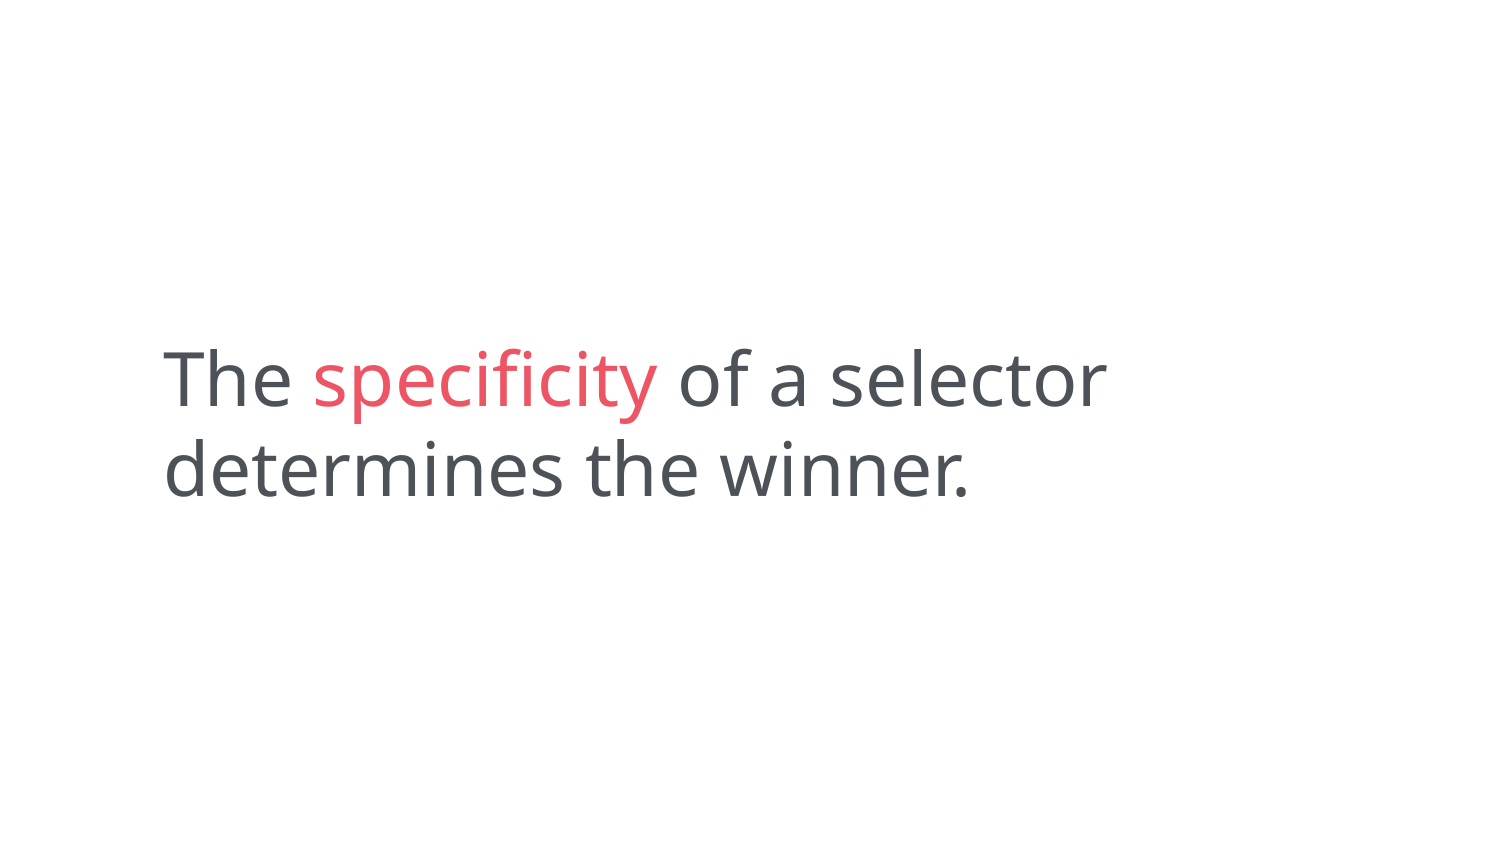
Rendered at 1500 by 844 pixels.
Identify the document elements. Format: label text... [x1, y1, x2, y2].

text_box The specificity of a selector determines the winner. [148, 190, 1352, 654]
